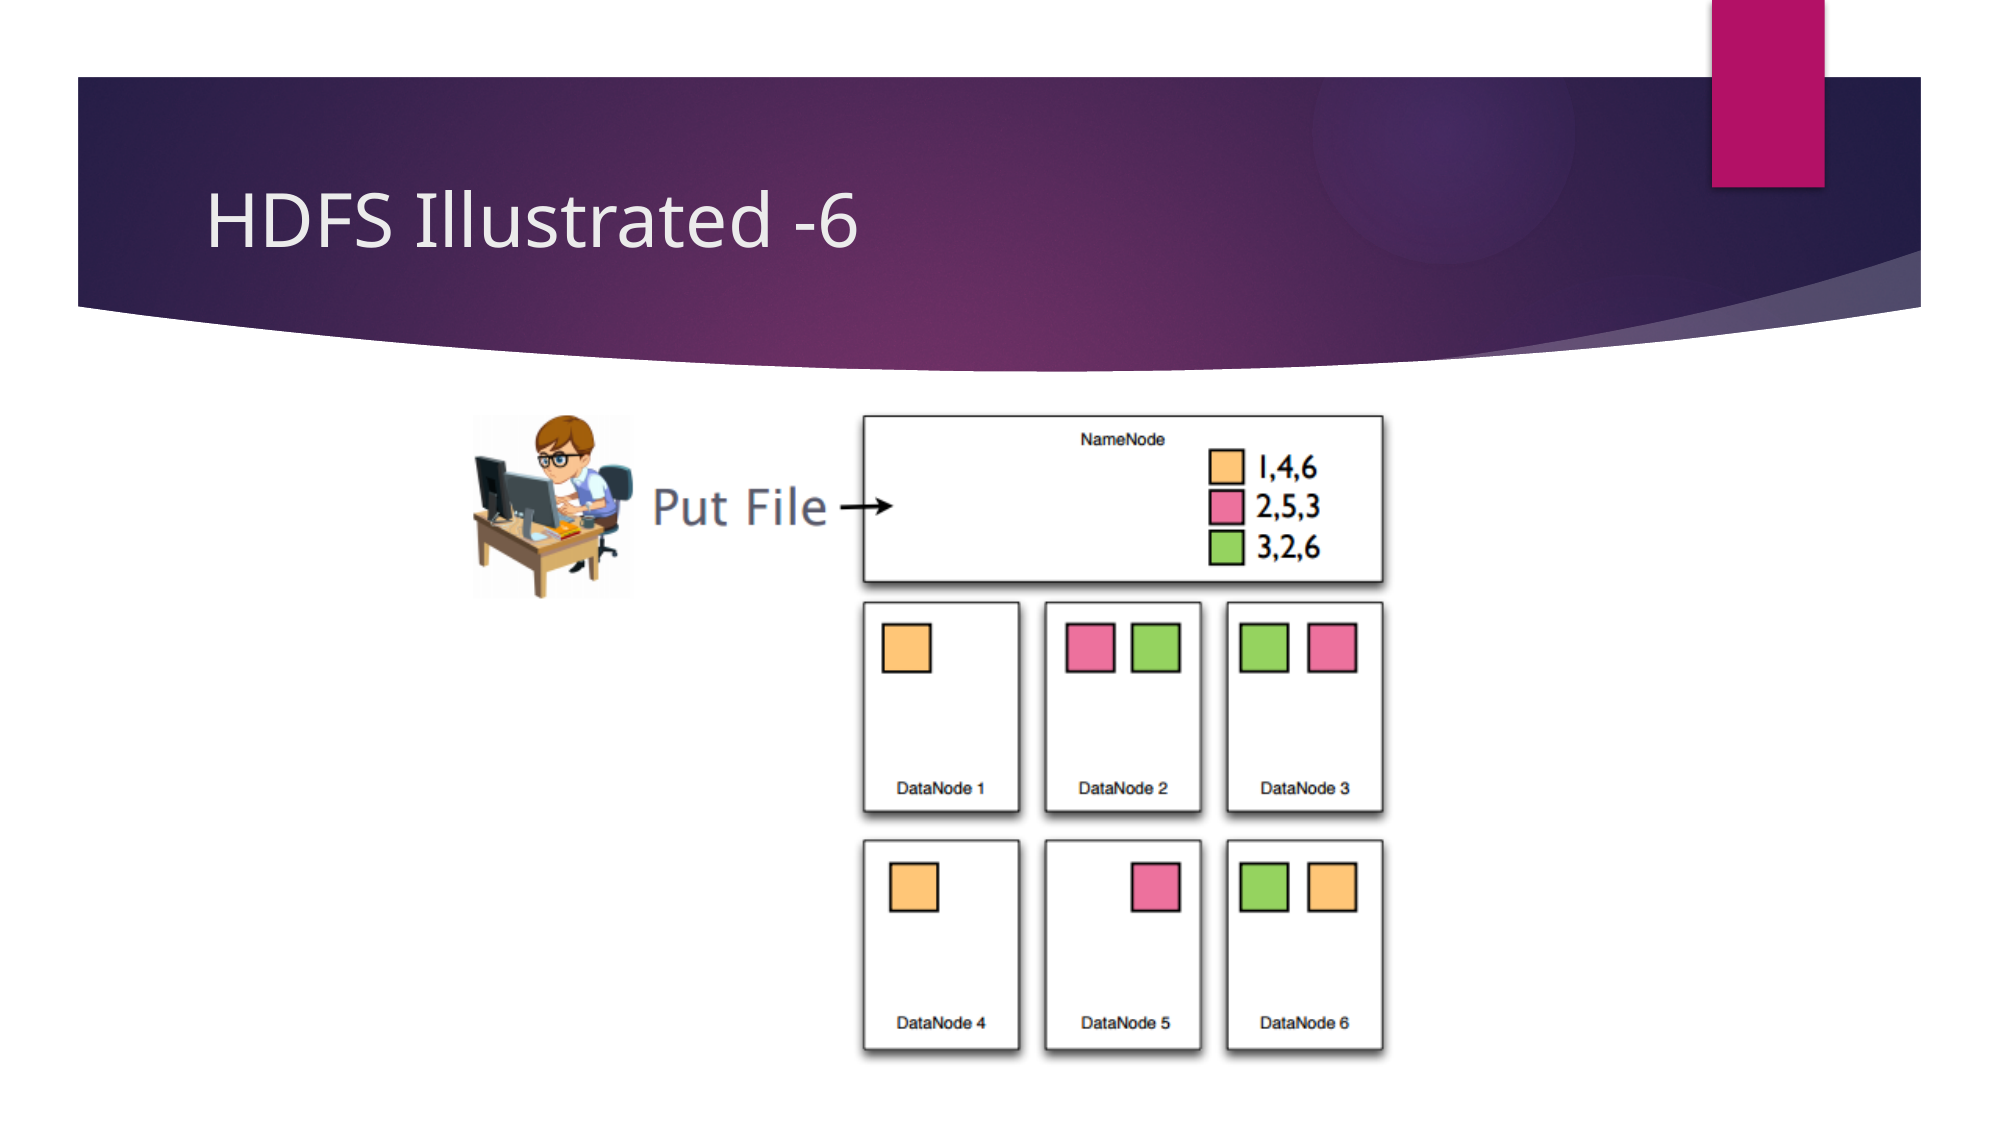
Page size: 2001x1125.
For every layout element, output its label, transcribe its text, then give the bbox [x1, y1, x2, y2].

title HDFS Illustrated -6 [189, 159, 1627, 276]
picture [447, 375, 1473, 1079]
